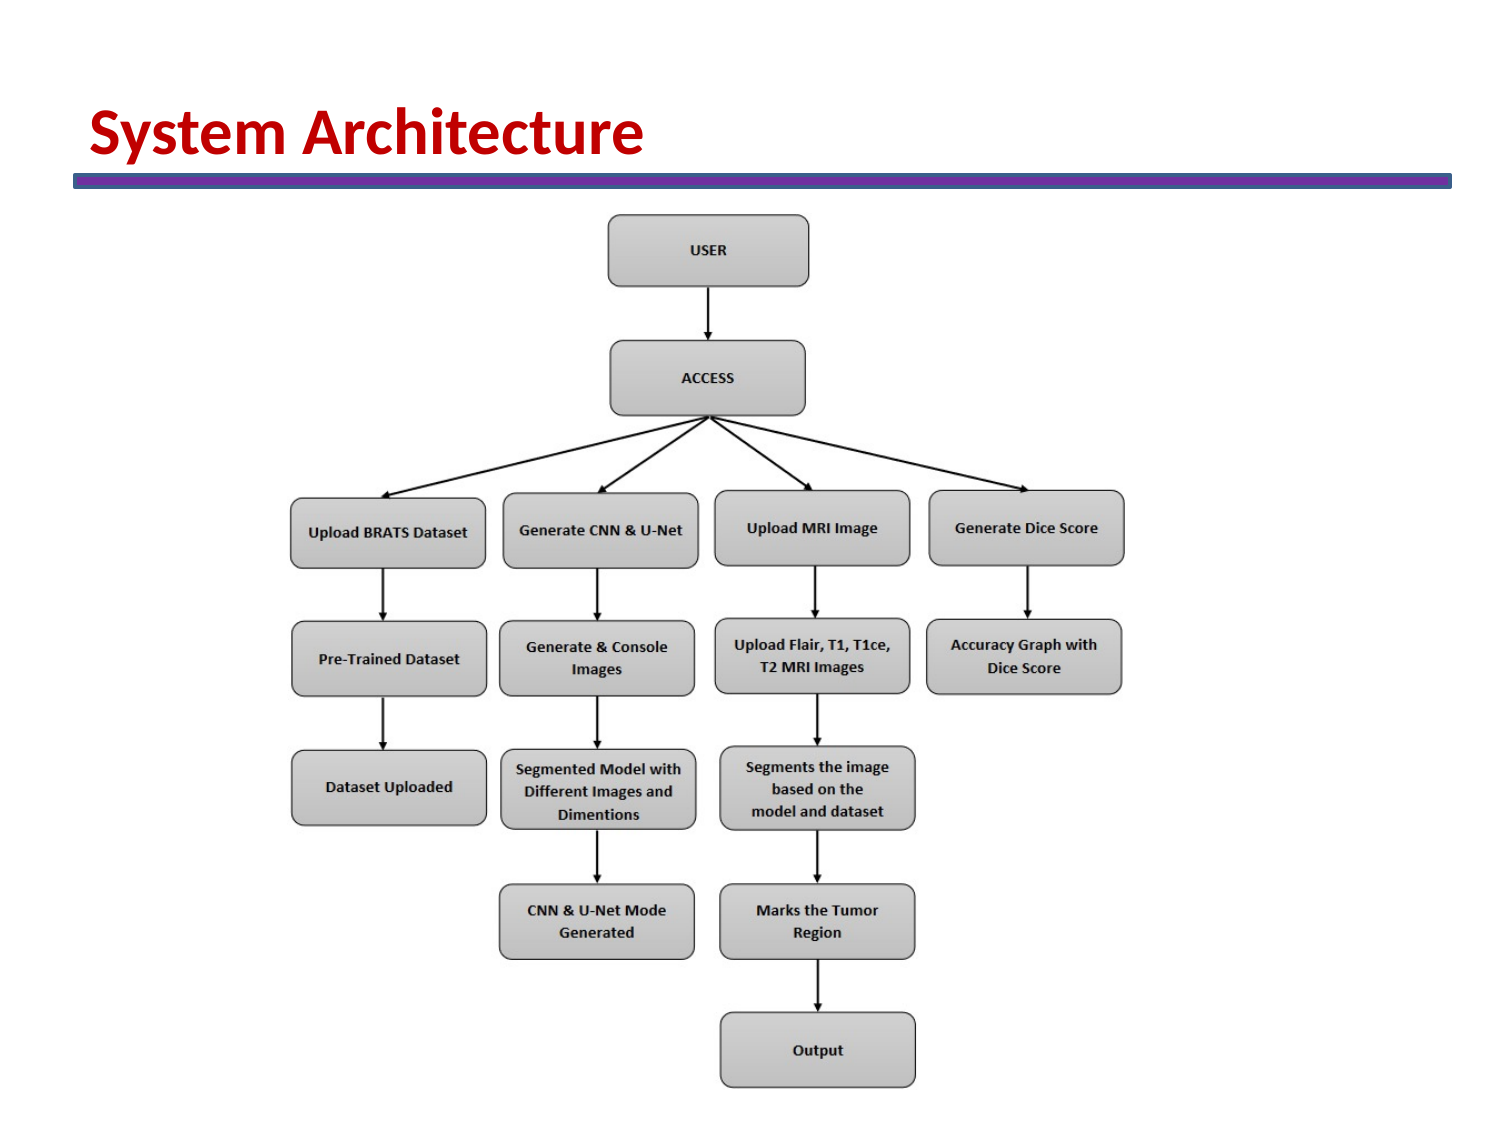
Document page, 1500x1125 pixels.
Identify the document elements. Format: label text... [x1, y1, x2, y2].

text_box System Architecture [75, 80, 1450, 175]
text_box [75, 175, 1450, 188]
picture [287, 212, 1126, 1091]
